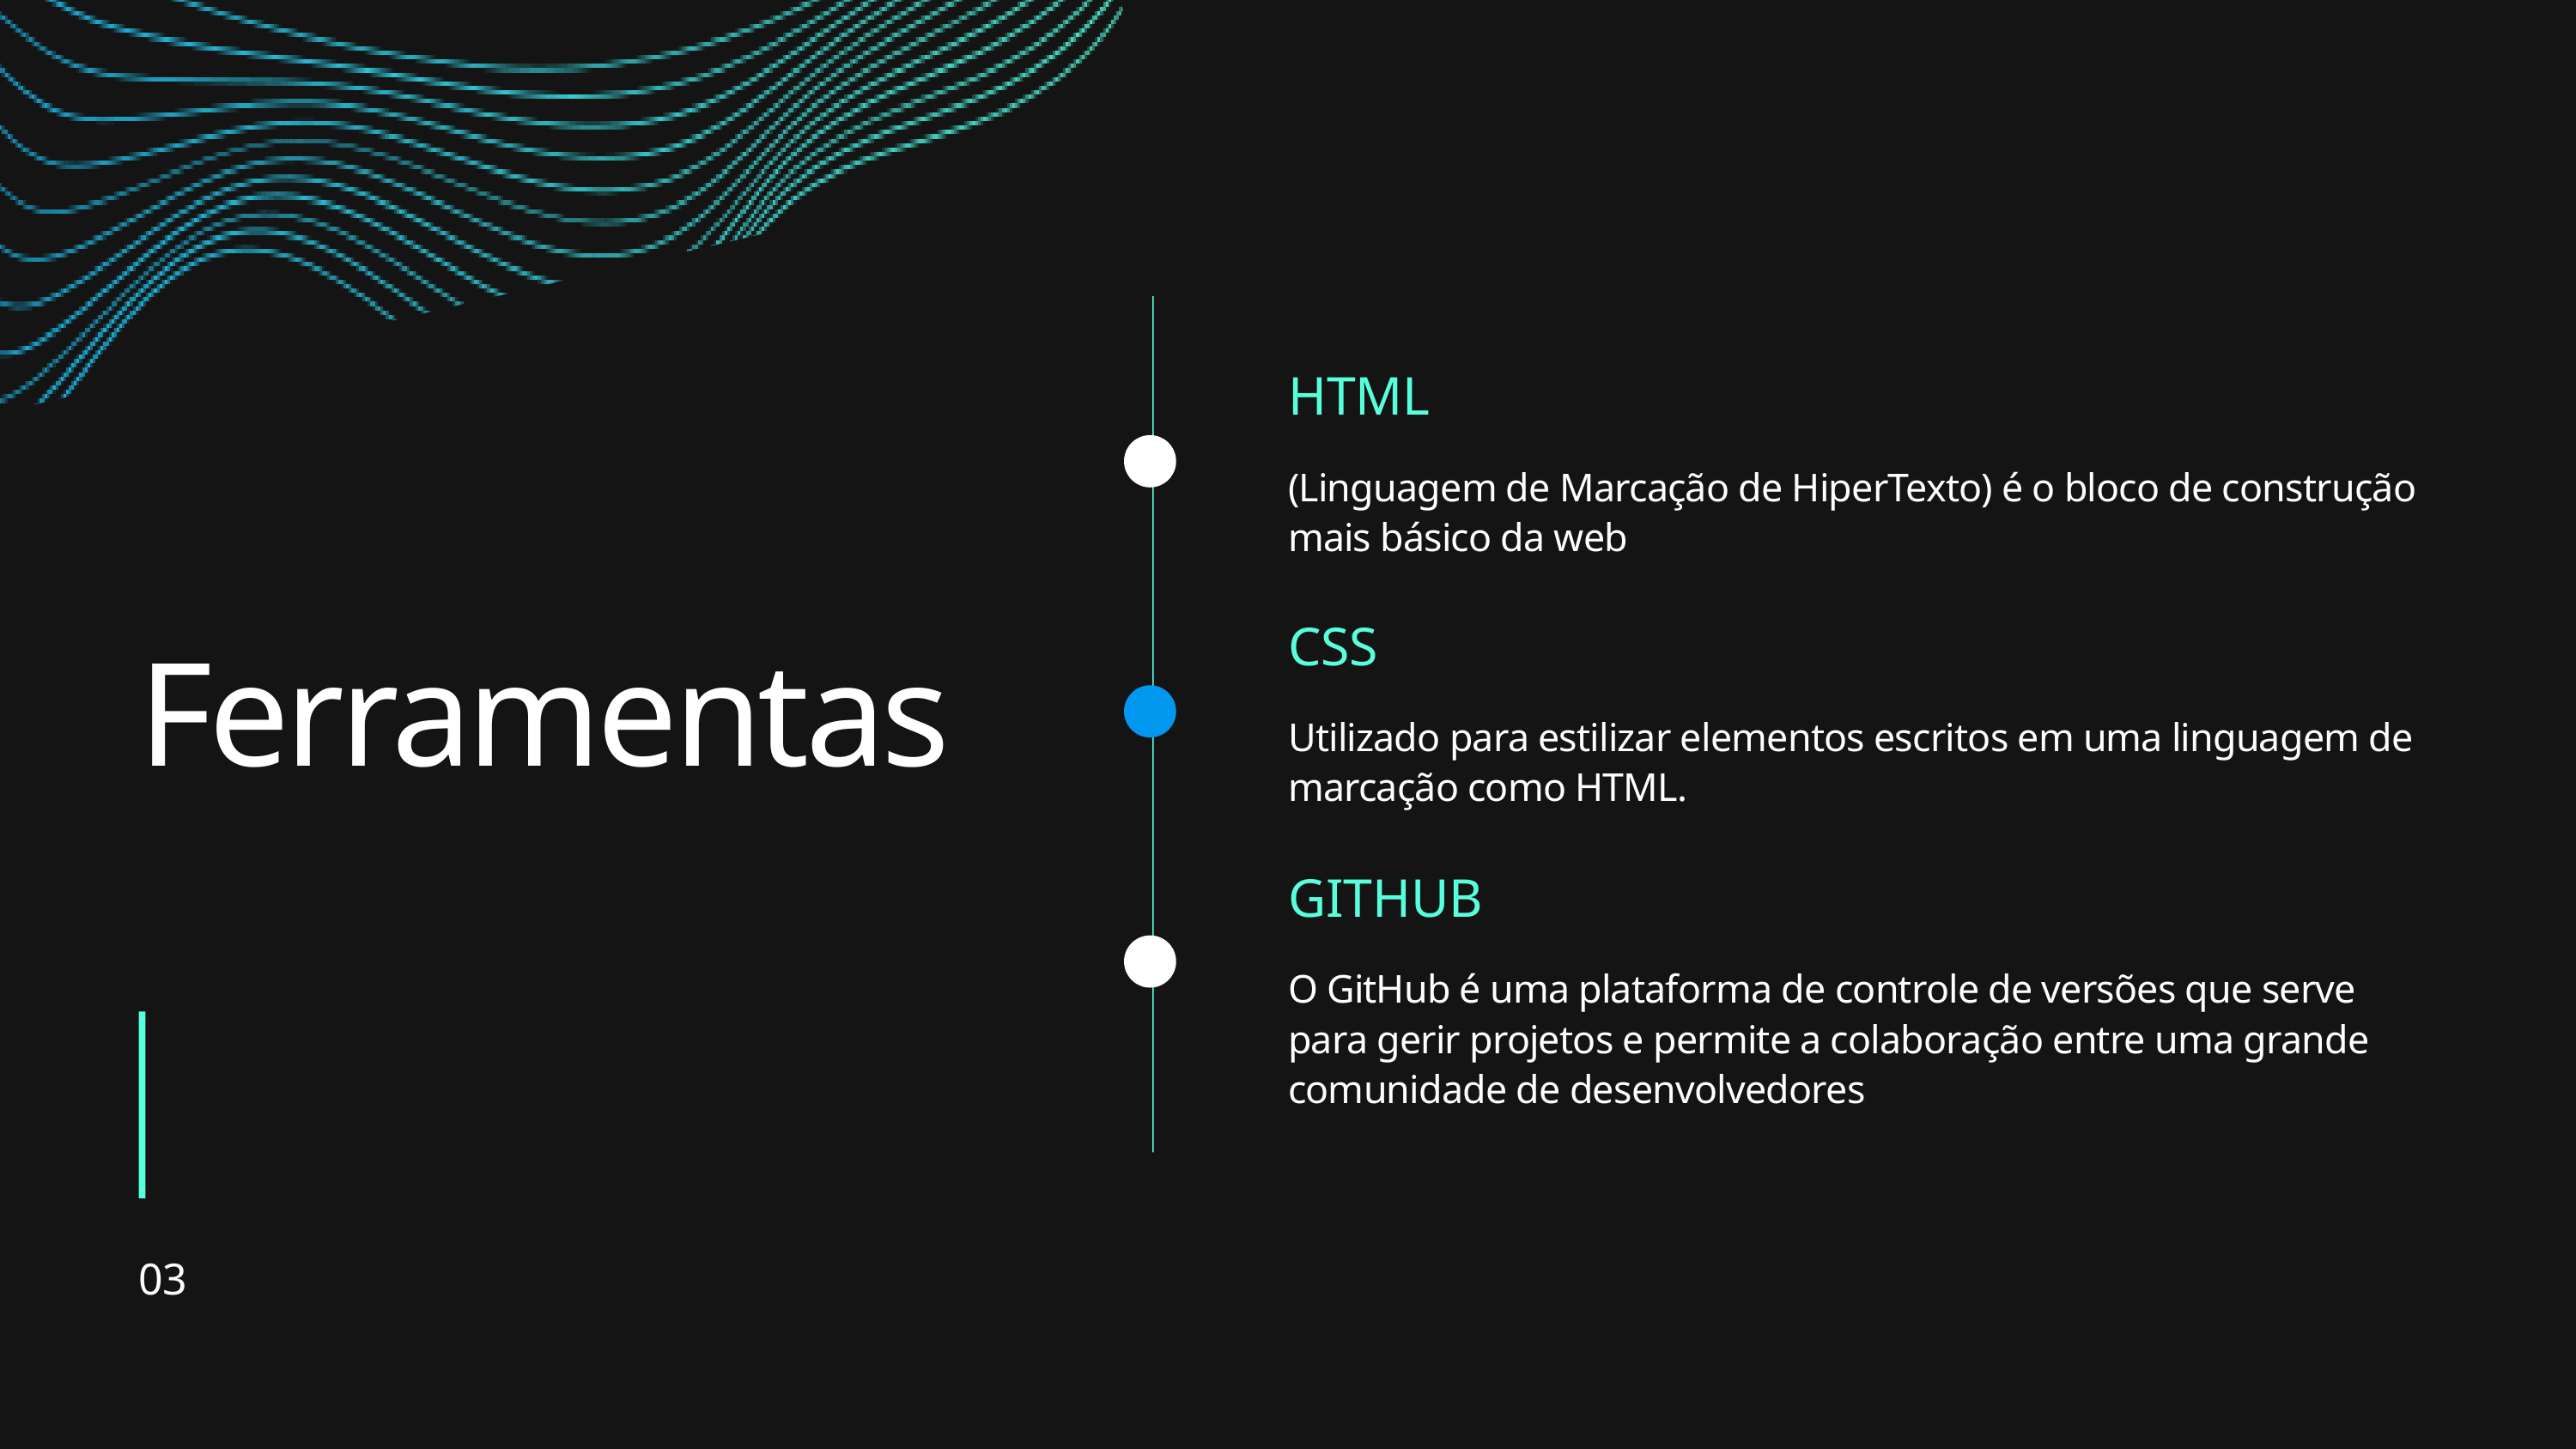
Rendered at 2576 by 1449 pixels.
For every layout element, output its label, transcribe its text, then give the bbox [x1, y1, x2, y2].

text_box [1123, 685, 1176, 738]
text_box Ferramentas [138, 635, 972, 795]
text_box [1123, 935, 1176, 988]
text_box [0, 0, 1154, 413]
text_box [1287, 861, 2432, 1114]
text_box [1287, 609, 2432, 814]
text_box [138, 1011, 146, 1198]
text_box 03 [138, 1256, 226, 1304]
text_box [1123, 434, 1176, 488]
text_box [1287, 359, 2432, 564]
